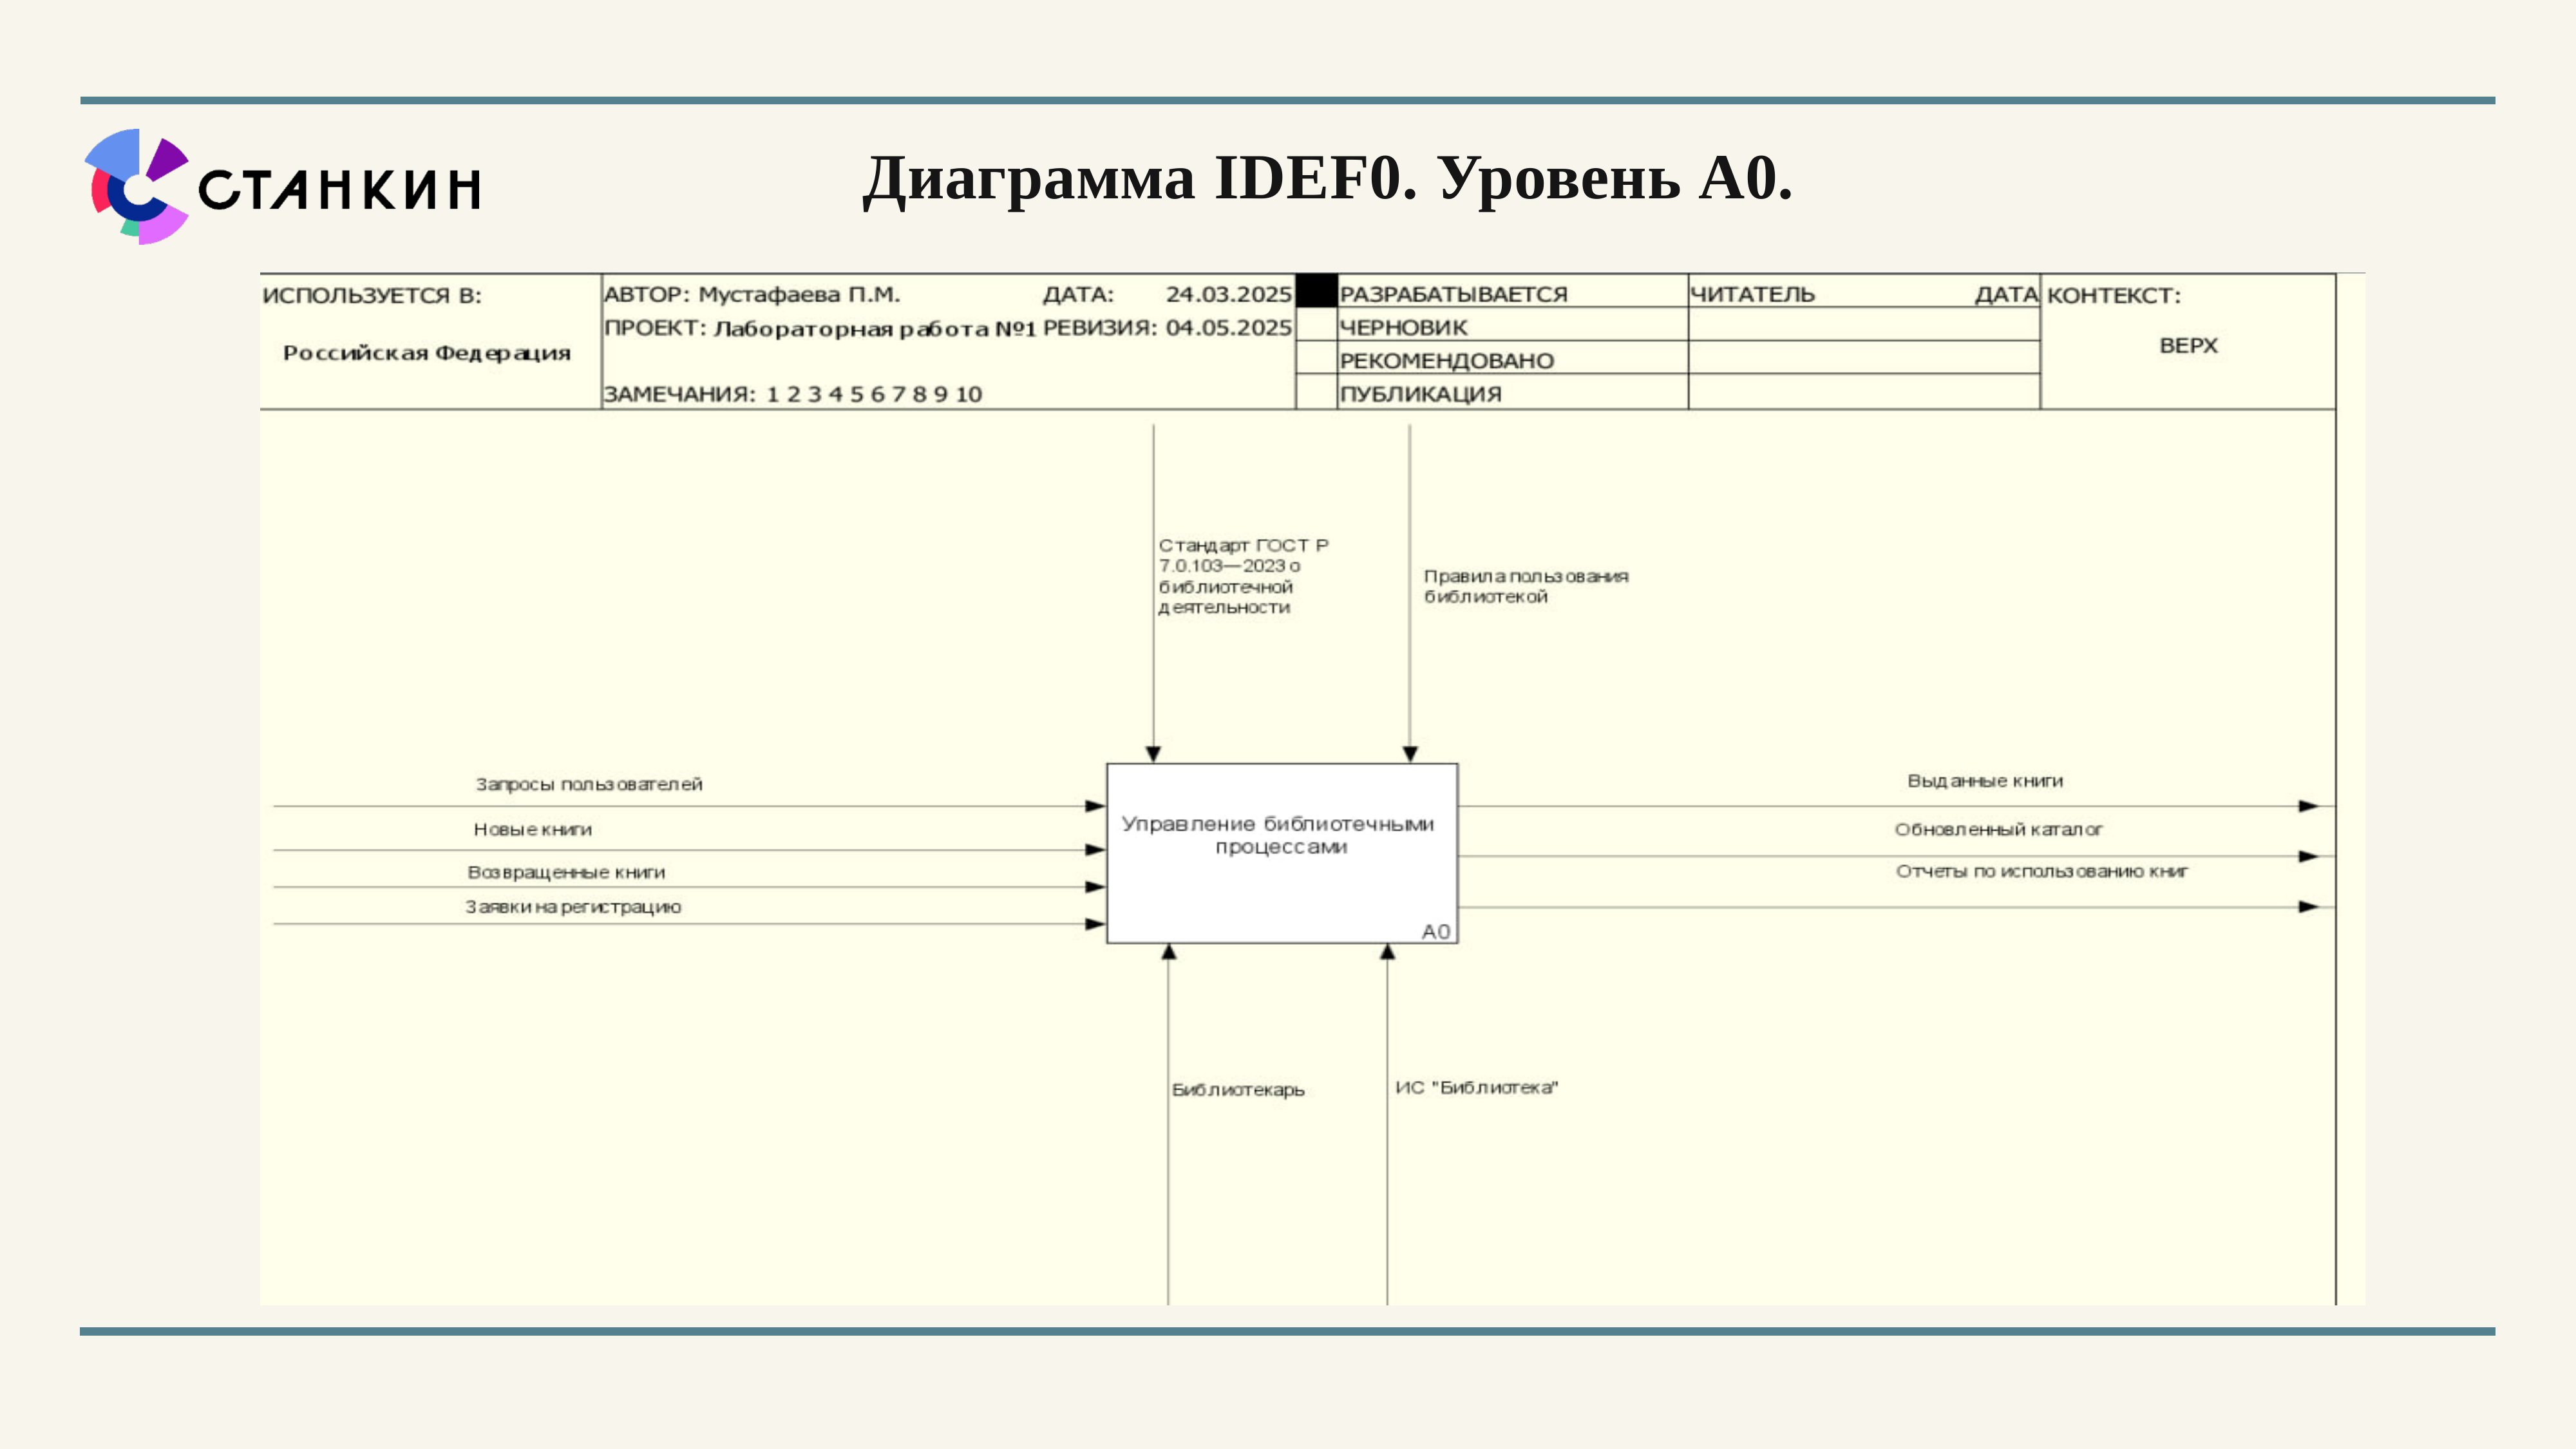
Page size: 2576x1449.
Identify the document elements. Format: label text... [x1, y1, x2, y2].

text_box Диаграмма IDEF0. Уровень А0. [853, 129, 1804, 216]
picture [260, 272, 2366, 1305]
picture [84, 129, 479, 245]
